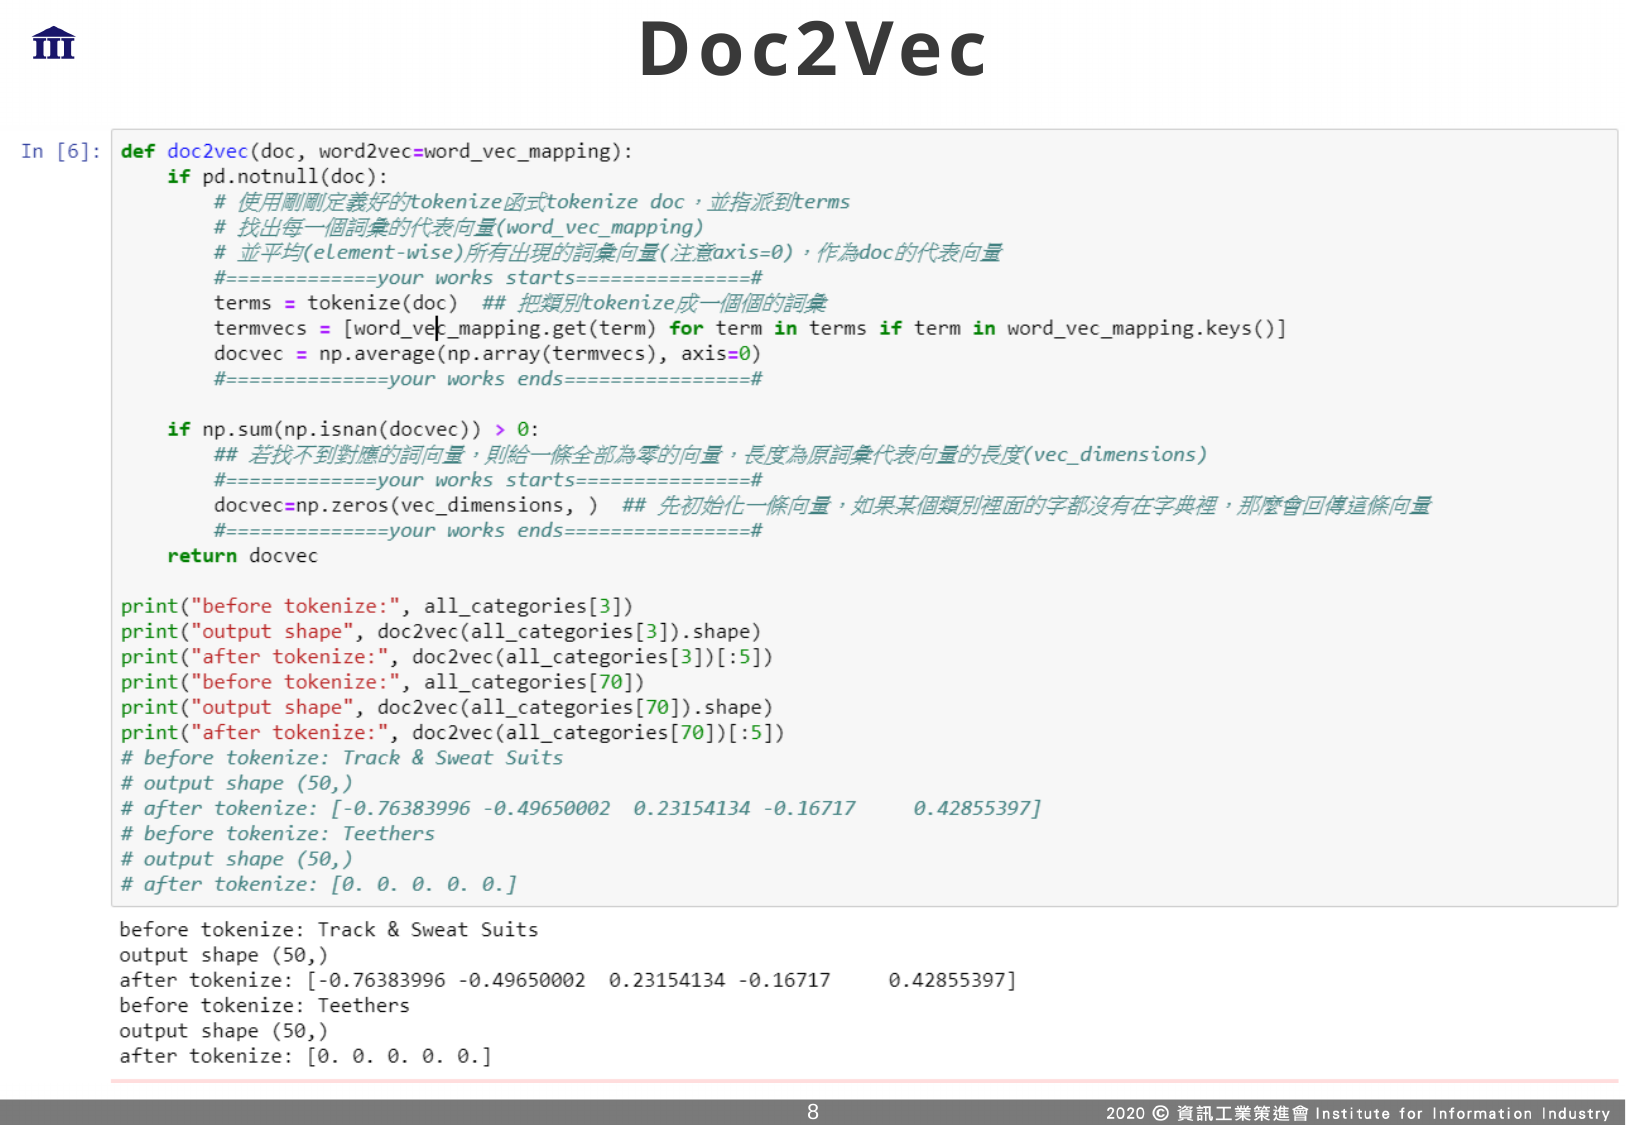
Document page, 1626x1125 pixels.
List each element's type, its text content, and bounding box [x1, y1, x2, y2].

picture [0, 0, 1626, 1125]
slide_number 7 [778, 1089, 848, 1125]
title Doc2Vec [103, 0, 1522, 90]
